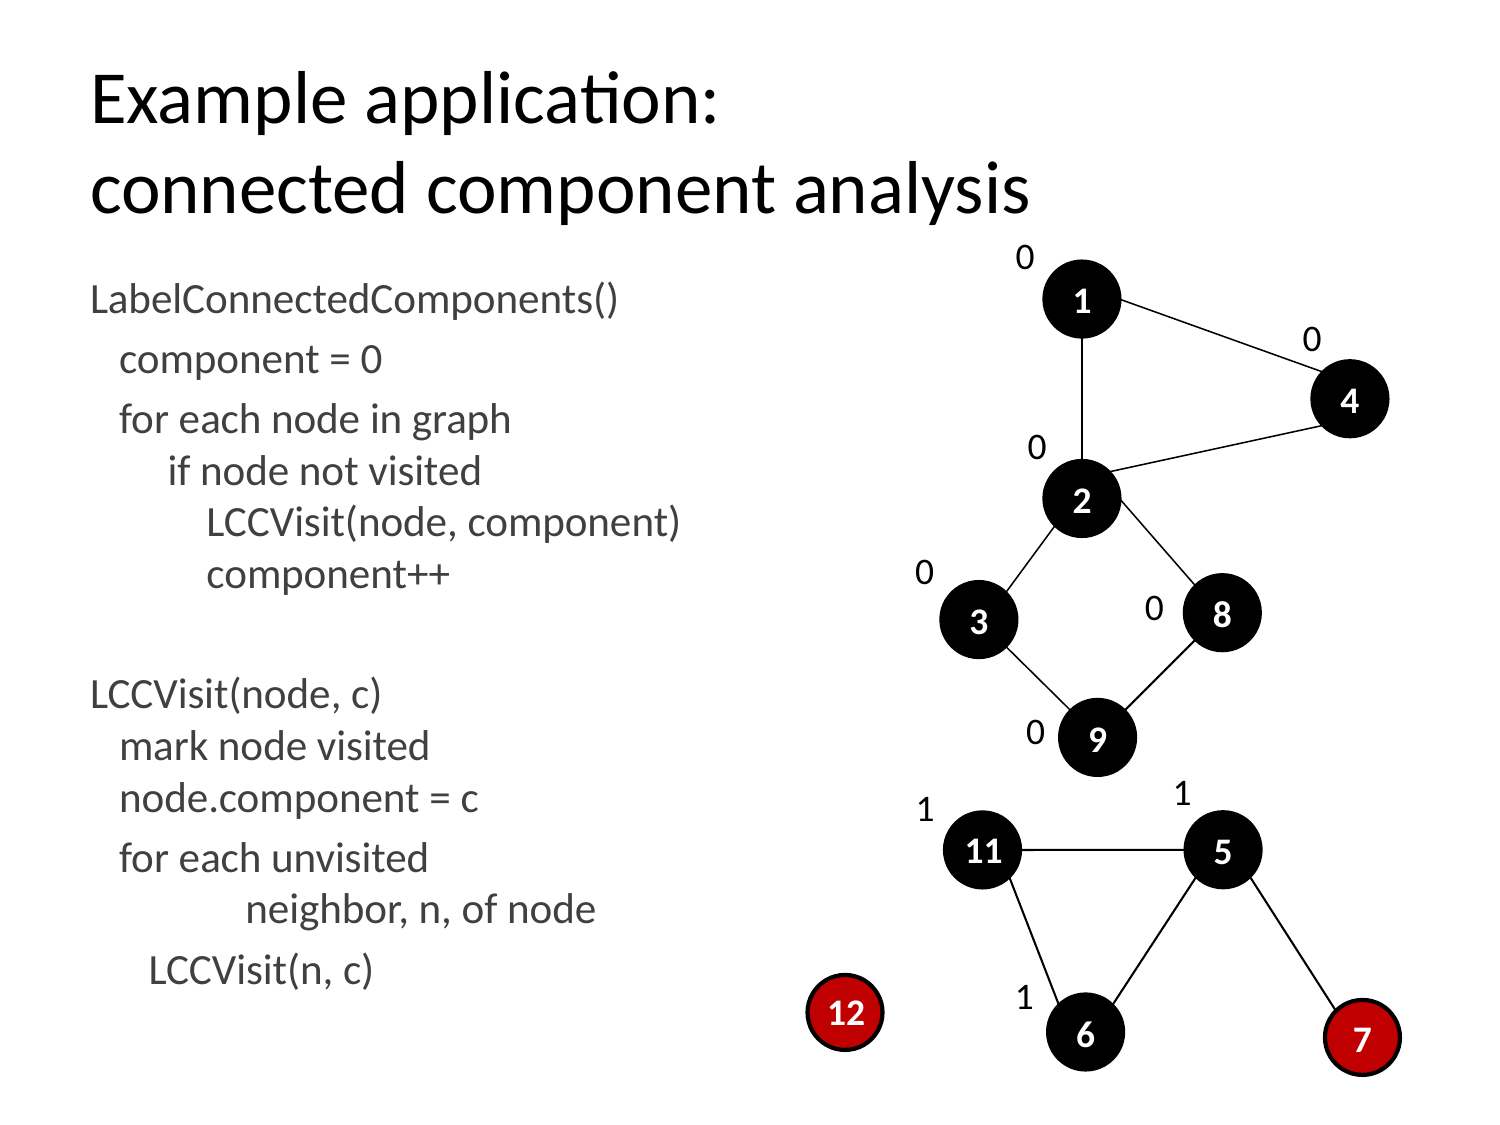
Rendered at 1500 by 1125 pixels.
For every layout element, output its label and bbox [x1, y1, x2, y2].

text_box [900, 224, 1390, 778]
text_box [805, 972, 885, 1053]
text_box [900, 760, 1403, 1078]
title [75, 45, 1425, 233]
list [75, 262, 881, 1005]
